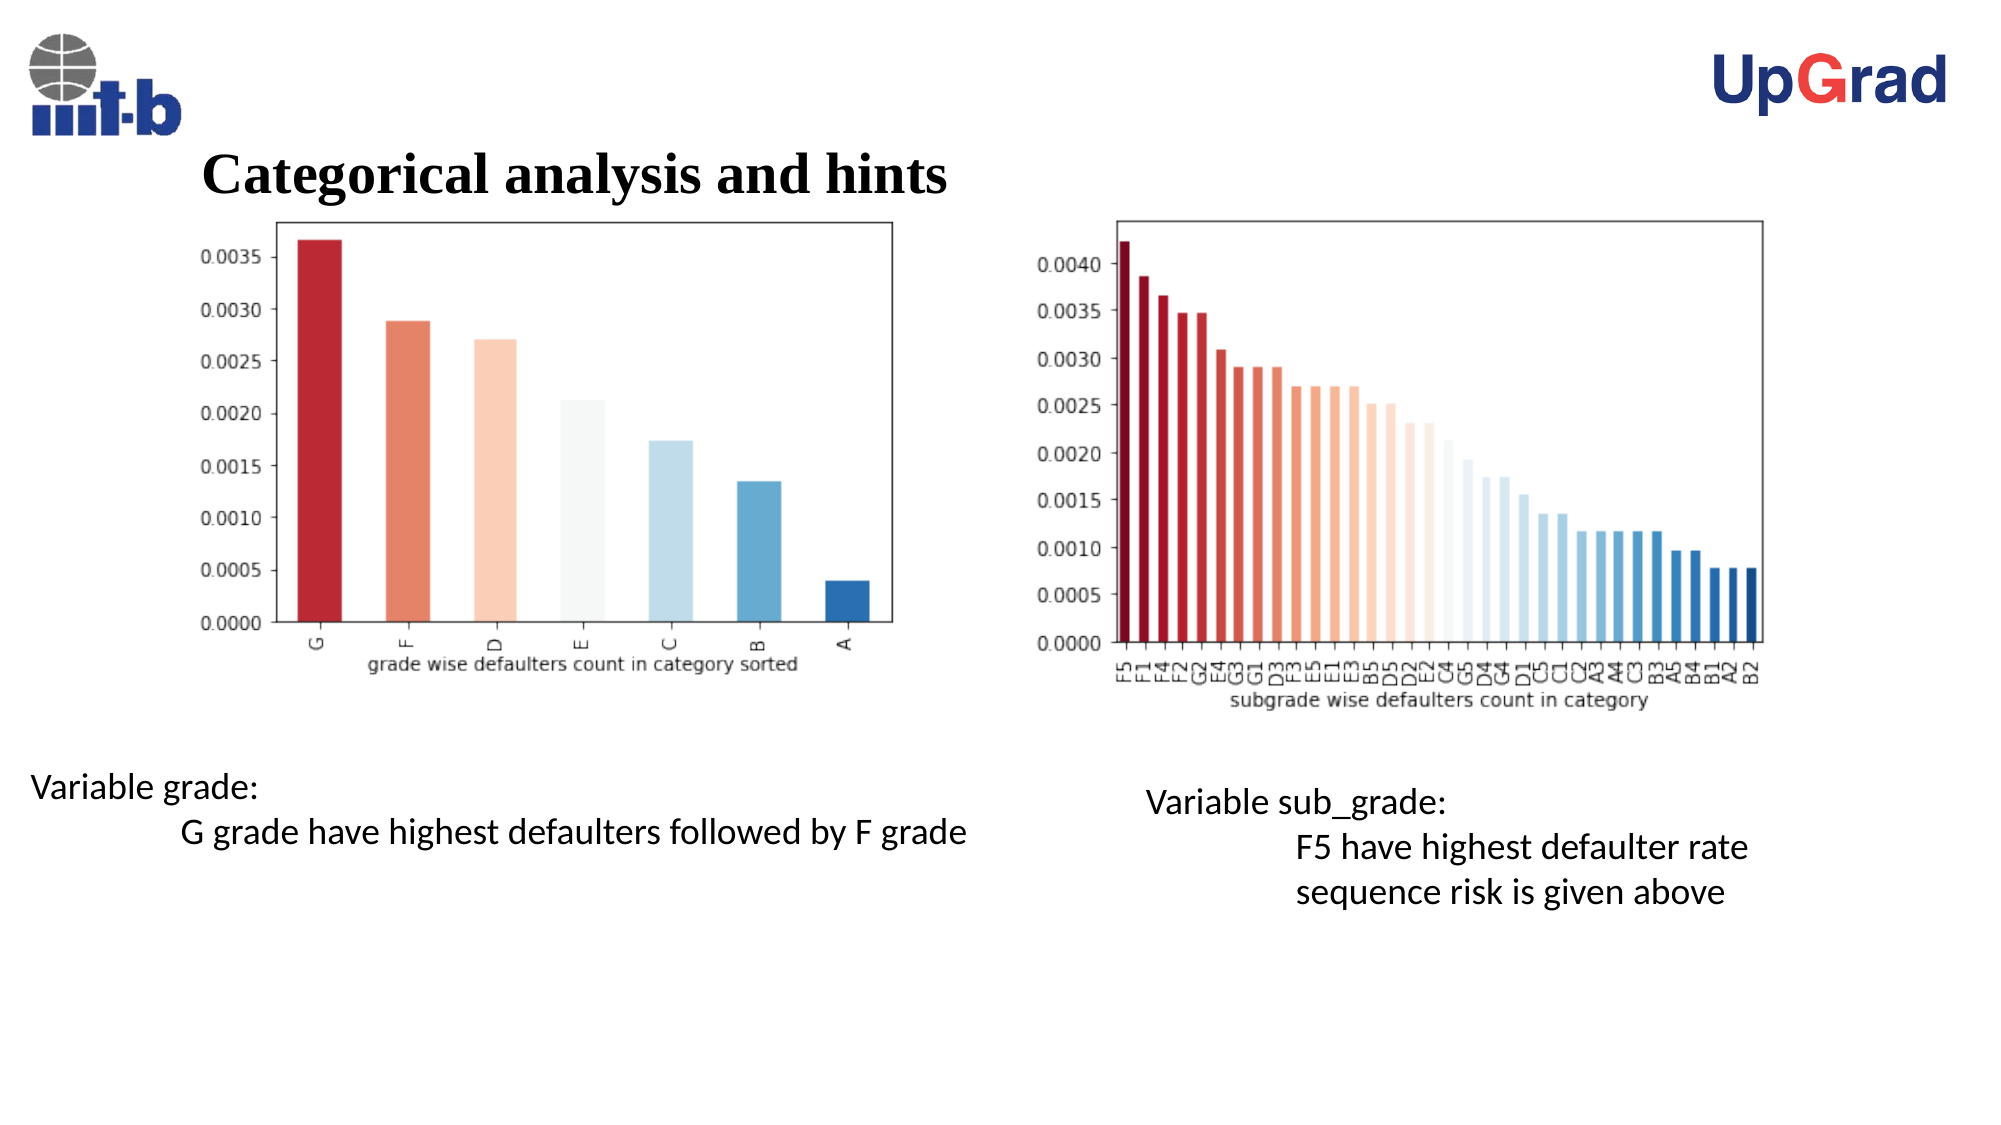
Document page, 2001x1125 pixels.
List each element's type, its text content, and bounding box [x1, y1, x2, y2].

title Categorical analysis and hints [186, 104, 1715, 246]
picture [1022, 209, 1776, 723]
text_box Variable sub_grade: F5 have highest defaulter rate sequence risk is given above [1131, 769, 1765, 920]
picture [0, 29, 208, 163]
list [186, 209, 903, 688]
text_box Variable grade: G grade have highest defaulters followed by F grade [15, 754, 983, 860]
picture [1714, 53, 1952, 116]
